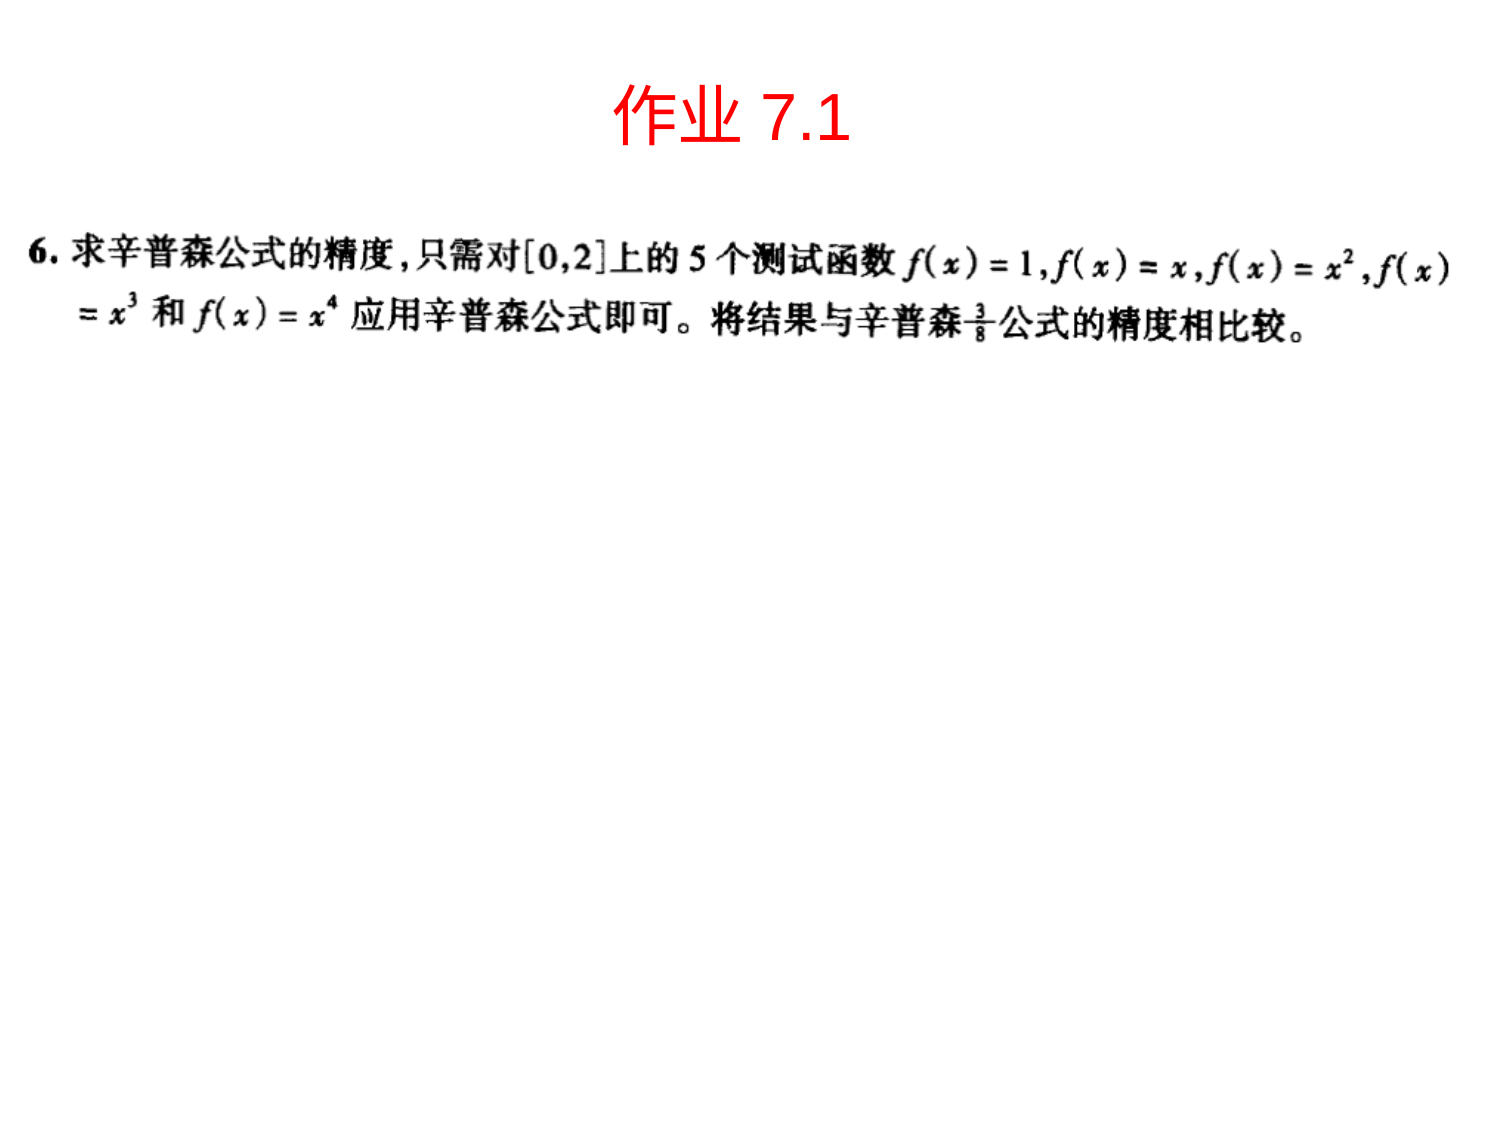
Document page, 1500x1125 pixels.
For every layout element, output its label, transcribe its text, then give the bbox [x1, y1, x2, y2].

text_box 作业7.1 [596, 66, 963, 161]
picture [19, 219, 1481, 350]
